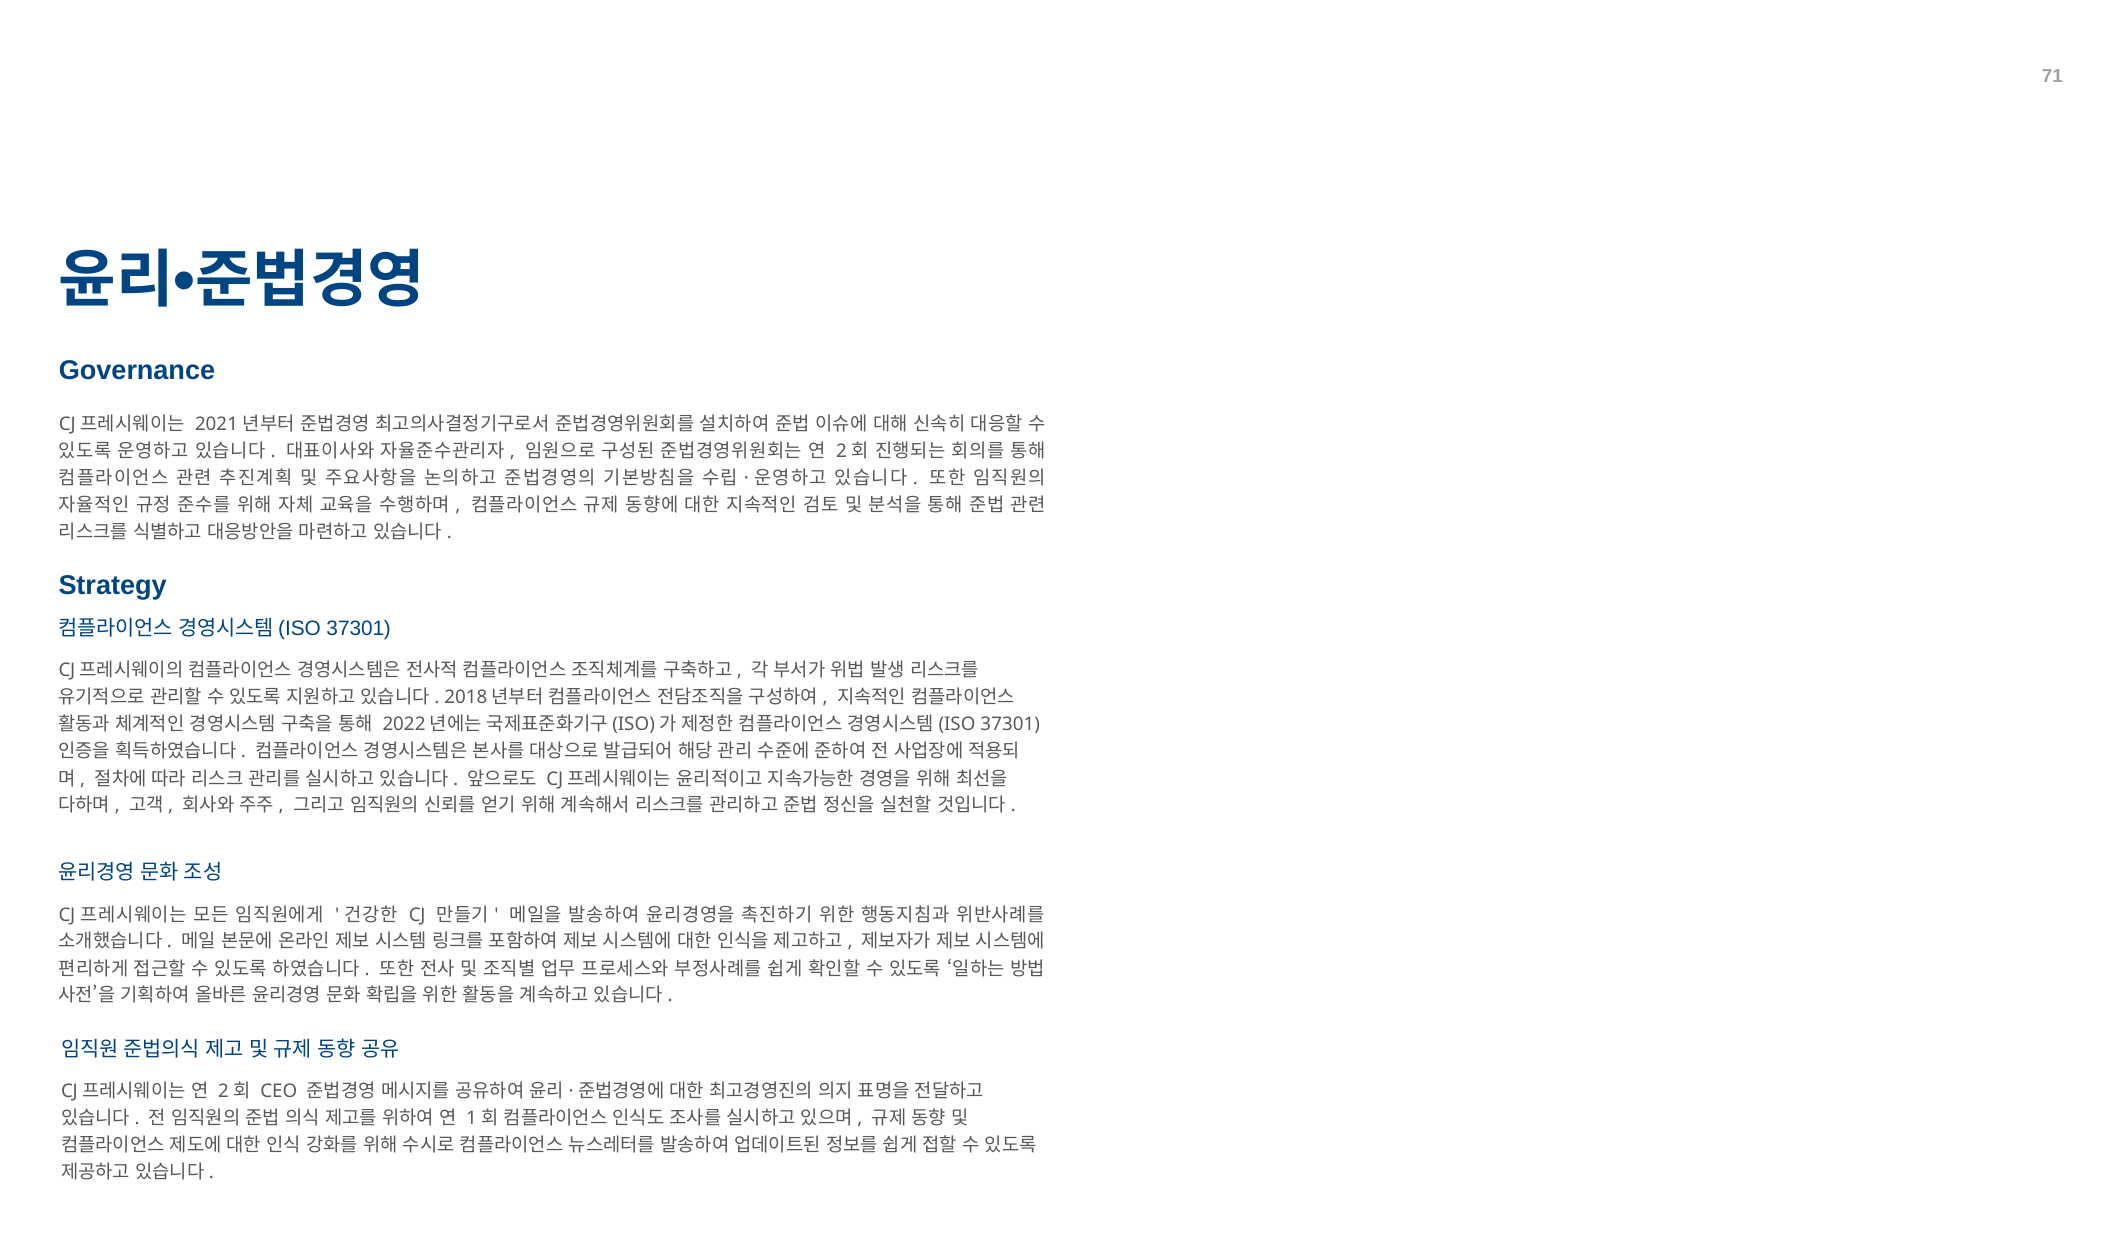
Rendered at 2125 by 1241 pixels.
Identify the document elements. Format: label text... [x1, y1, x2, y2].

text_box 컴플라이언스 경영시스템(ISO 37301) CJ프레시웨이의 컴플라이언스 경영시스템은 전사적 컴플라이언스 조직체계를 구축하고, 각 부서가 위법 발생 리스크를 유기적으로 관리할 수 있도록 지원하고 있습니다. 2018년부터 컴플라이언스 전담조직을 구성하여, 지속적인 컴플라이언스 활동과 체계적인 경영시스템 구축을 통해 2022년에는 국제표준화기구(ISO)가 제정한 컴플라이언스 경영시스템(ISO 37301) 인증을 획득하였습니다. 컴플라이언스 경영시스템은 본사를 대상으로 발급되어 해당 관리 수준에 준하여 전 사업장에 적용되며, 절차에 따라 리스크 관리를 실시하고 있습니다. 앞으로도 CJ프레시웨이는 윤리적이고 지속가능한 경영을 위해 최선을 다하며, 고객, 회사와 주주, 그리고 임직원의 신뢰를 얻기 위해 계속해서 리스크를 관리하고 준법 정신을 실천할 것입니다. [56, 612, 1056, 816]
text_box 윤리경영 문화 조성 CJ프레시웨이는 모든 임직원에게 '건강한 CJ 만들기' 메일을 발송하여 윤리경영을 촉진하기 위한 행동지침과 위반사례를 소개했습니다. 메일 본문에 온라인 제보 시스템 링크를 포함하여 제보 시스템에 대한 인식을 제고하고, 제보자가 제보 시스템에 편리하게 접근할 수 있도록 하였습니다. 또한 전사 및 조직별 업무 프로세스와 부정사례를 쉽게 확인할 수 있도록 ‘일하는 방법 사전’을 기획하여 올바른 윤리경영 문화 확립을 위한 활동을 계속하고 있습니다. [56, 856, 1056, 1006]
text_box Strategy [56, 564, 193, 600]
text_box 71 [2039, 61, 2069, 86]
text_box 임직원 준법의식 제고 및 규제 동향 공유 CJ프레시웨이는 연 2회 CEO 준법경영 메시지를 공유하여 윤리·준법경영에 대한 최고경영진의 의지 표명을 전달하고 있습니다. 전 임직원의 준법 의식 제고를 위하여 연 1회 컴플라이언스 인식도 조사를 실시하고 있으며, 규제 동향 및 컴플라이언스 제도에 대한 인식 강화를 위해 수시로 컴플라이언스 뉴스레터를 발송하여 업데이트된 정보를 쉽게 접할 수 있도록 제공하고 있습니다. [59, 1033, 1059, 1183]
text_box Governance CJ프레시웨이는 2021년부터 준법경영 최고의사결정기구로서 준법경영위원회를 설치하여 준법 이슈에 대해 신속히 대응할 수 있도록 운영하고 있습니다. 대표이사와 자율준수관리자, 임원으로 구성된 준법경영위원회는 연 2회 진행되는 회의를 통해 컴플라이언스 관련 추진계획 및 주요사항을 논의하고 준법경영의 기본방침을 수립·운영하고 있습니다. 또한 임직원의 자율적인 규정 준수를 위해 자체 교육을 수행하며, 컴플라이언스 규제 동향에 대한 지속적인 검토 및 분석을 통해 준법 관련 리스크를 식별하고 대응방안을 마련하고 있습니다. [56, 350, 1057, 543]
text_box 윤리•준법경영 [56, 237, 488, 315]
